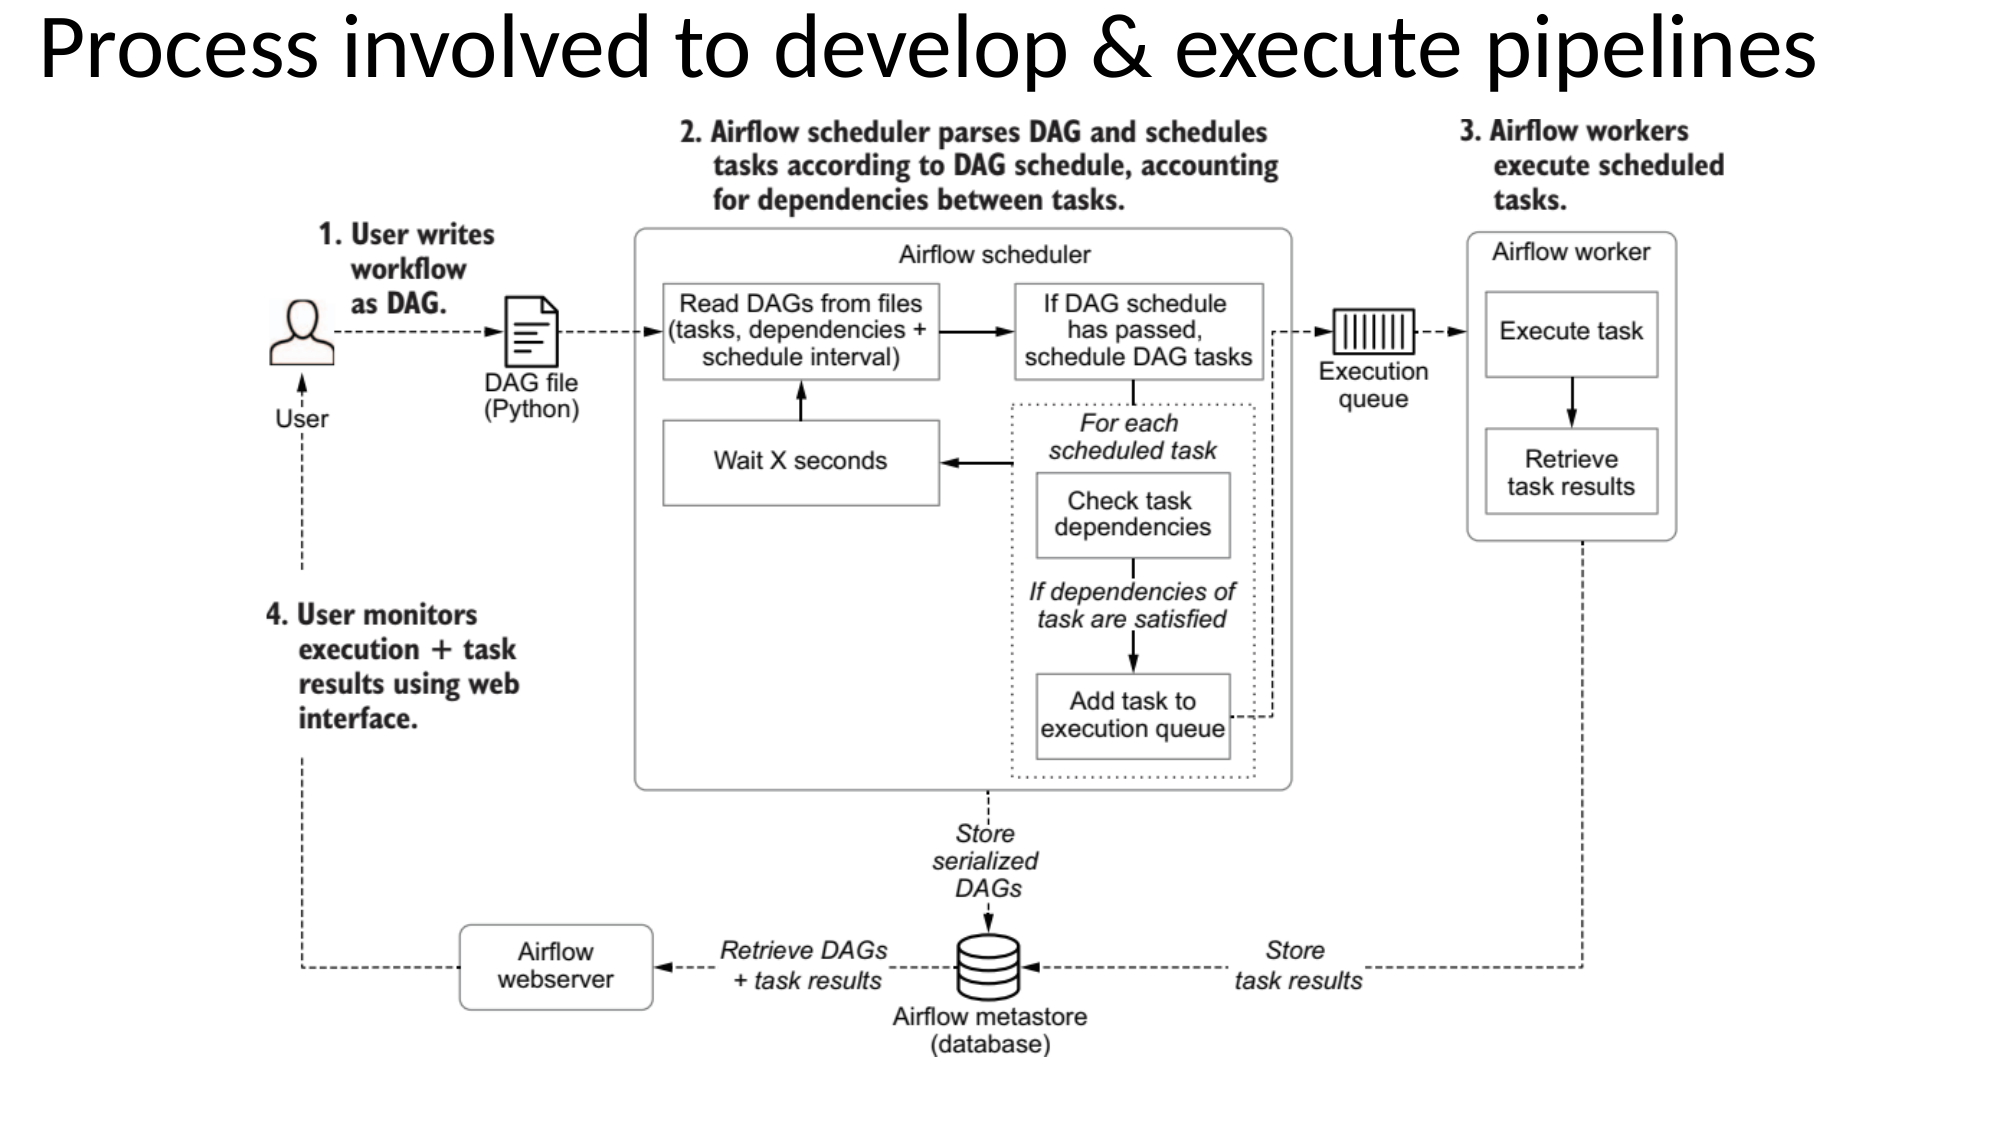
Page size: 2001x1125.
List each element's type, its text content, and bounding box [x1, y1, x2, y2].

picture [266, 119, 1734, 1057]
title Process involved to develop & execute pipelines [23, 0, 1979, 96]
